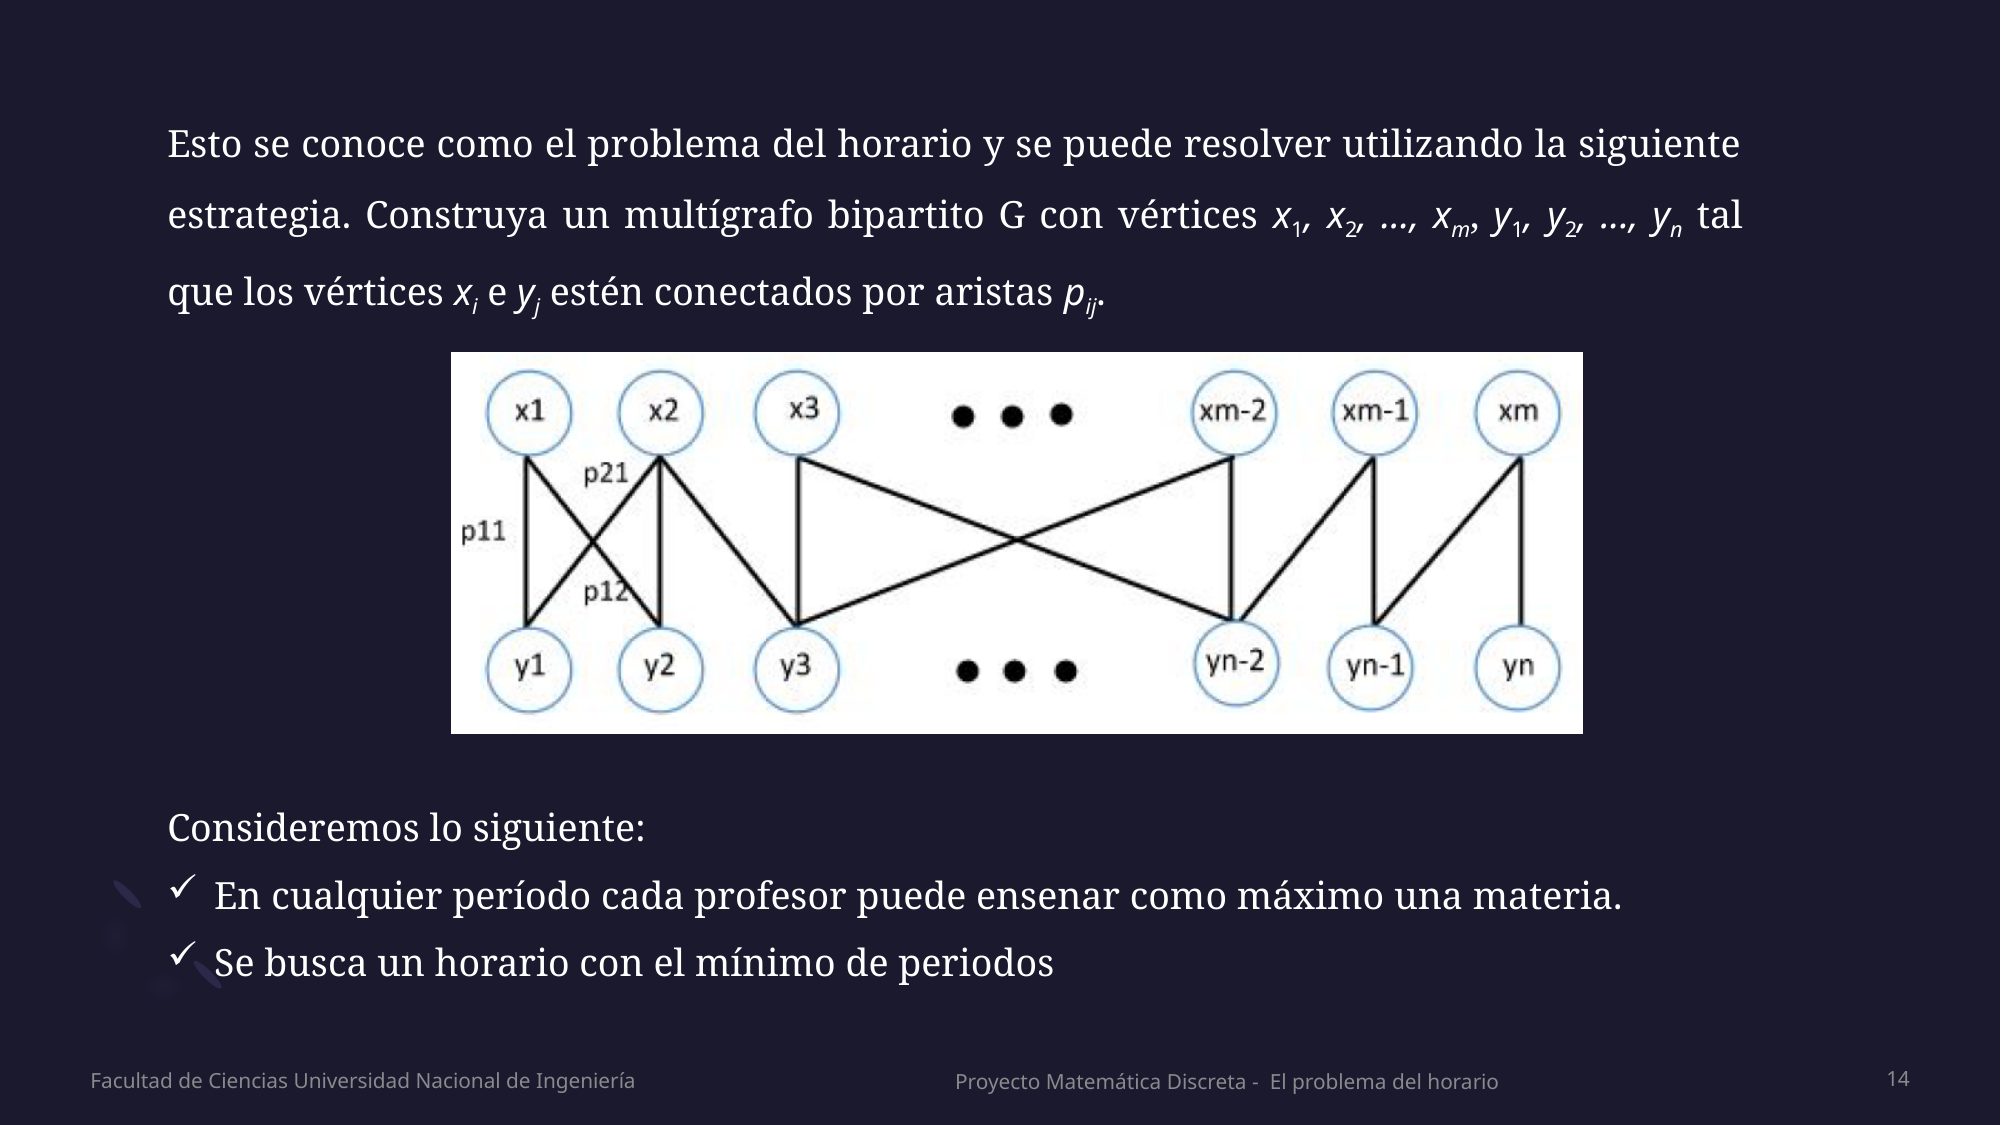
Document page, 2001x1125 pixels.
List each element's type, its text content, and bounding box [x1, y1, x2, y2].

slide_number Facultad de Ciencias Universidad Nacional de Ingeniería [90, 1067, 781, 1093]
text_box Consideremos lo siguiente: En cualquier período cada profesor puede ensenar como máximo una materia. Se busca un horario con el mínimo de periodos [152, 774, 1656, 992]
text_box Esto se conoce como el problema del horario y se puede resolver utilizando la siguiente estrategia. Construya un multígrafo bipartito G con vértices x1, x2, ..., xm, y1, y2, ..., yn tal que los vértices xi e yj estén conectados por aristas pij. [152, 90, 1758, 327]
footer Proyecto Matemática Discreta - El problema del horario [955, 1069, 2000, 1095]
picture [451, 352, 1584, 734]
